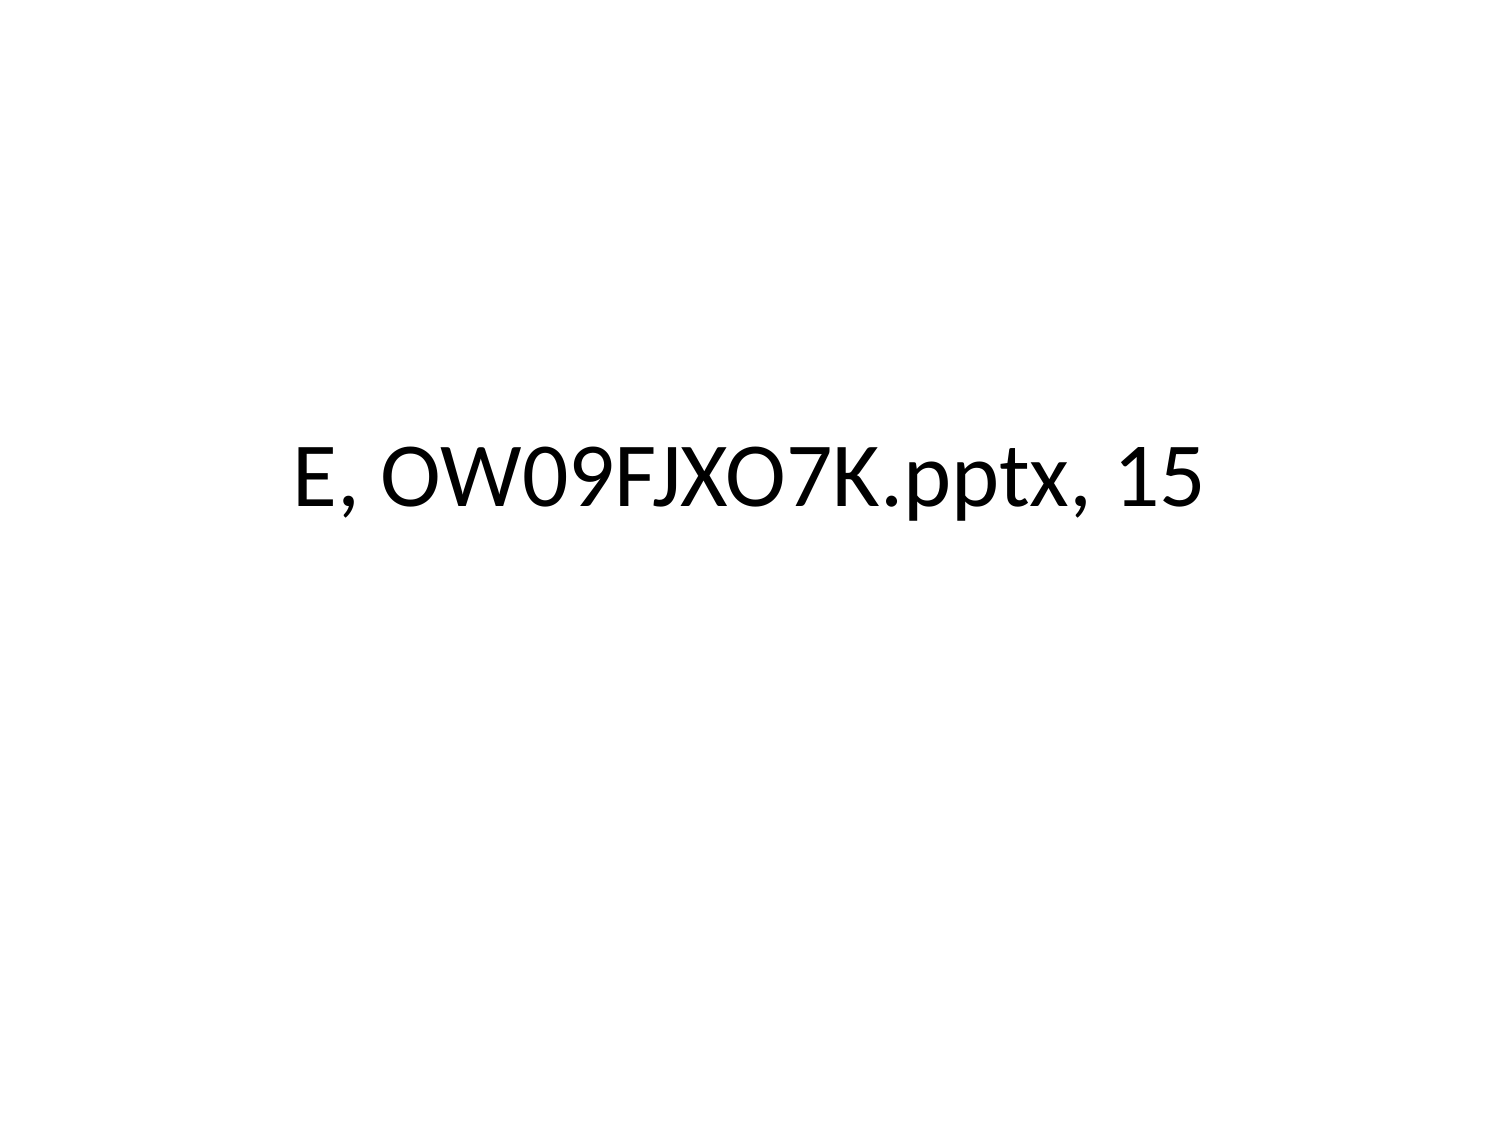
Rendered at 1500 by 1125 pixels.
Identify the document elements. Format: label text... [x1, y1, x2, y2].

title E, OW09FJXO7K.pptx, 15 [112, 349, 1388, 591]
